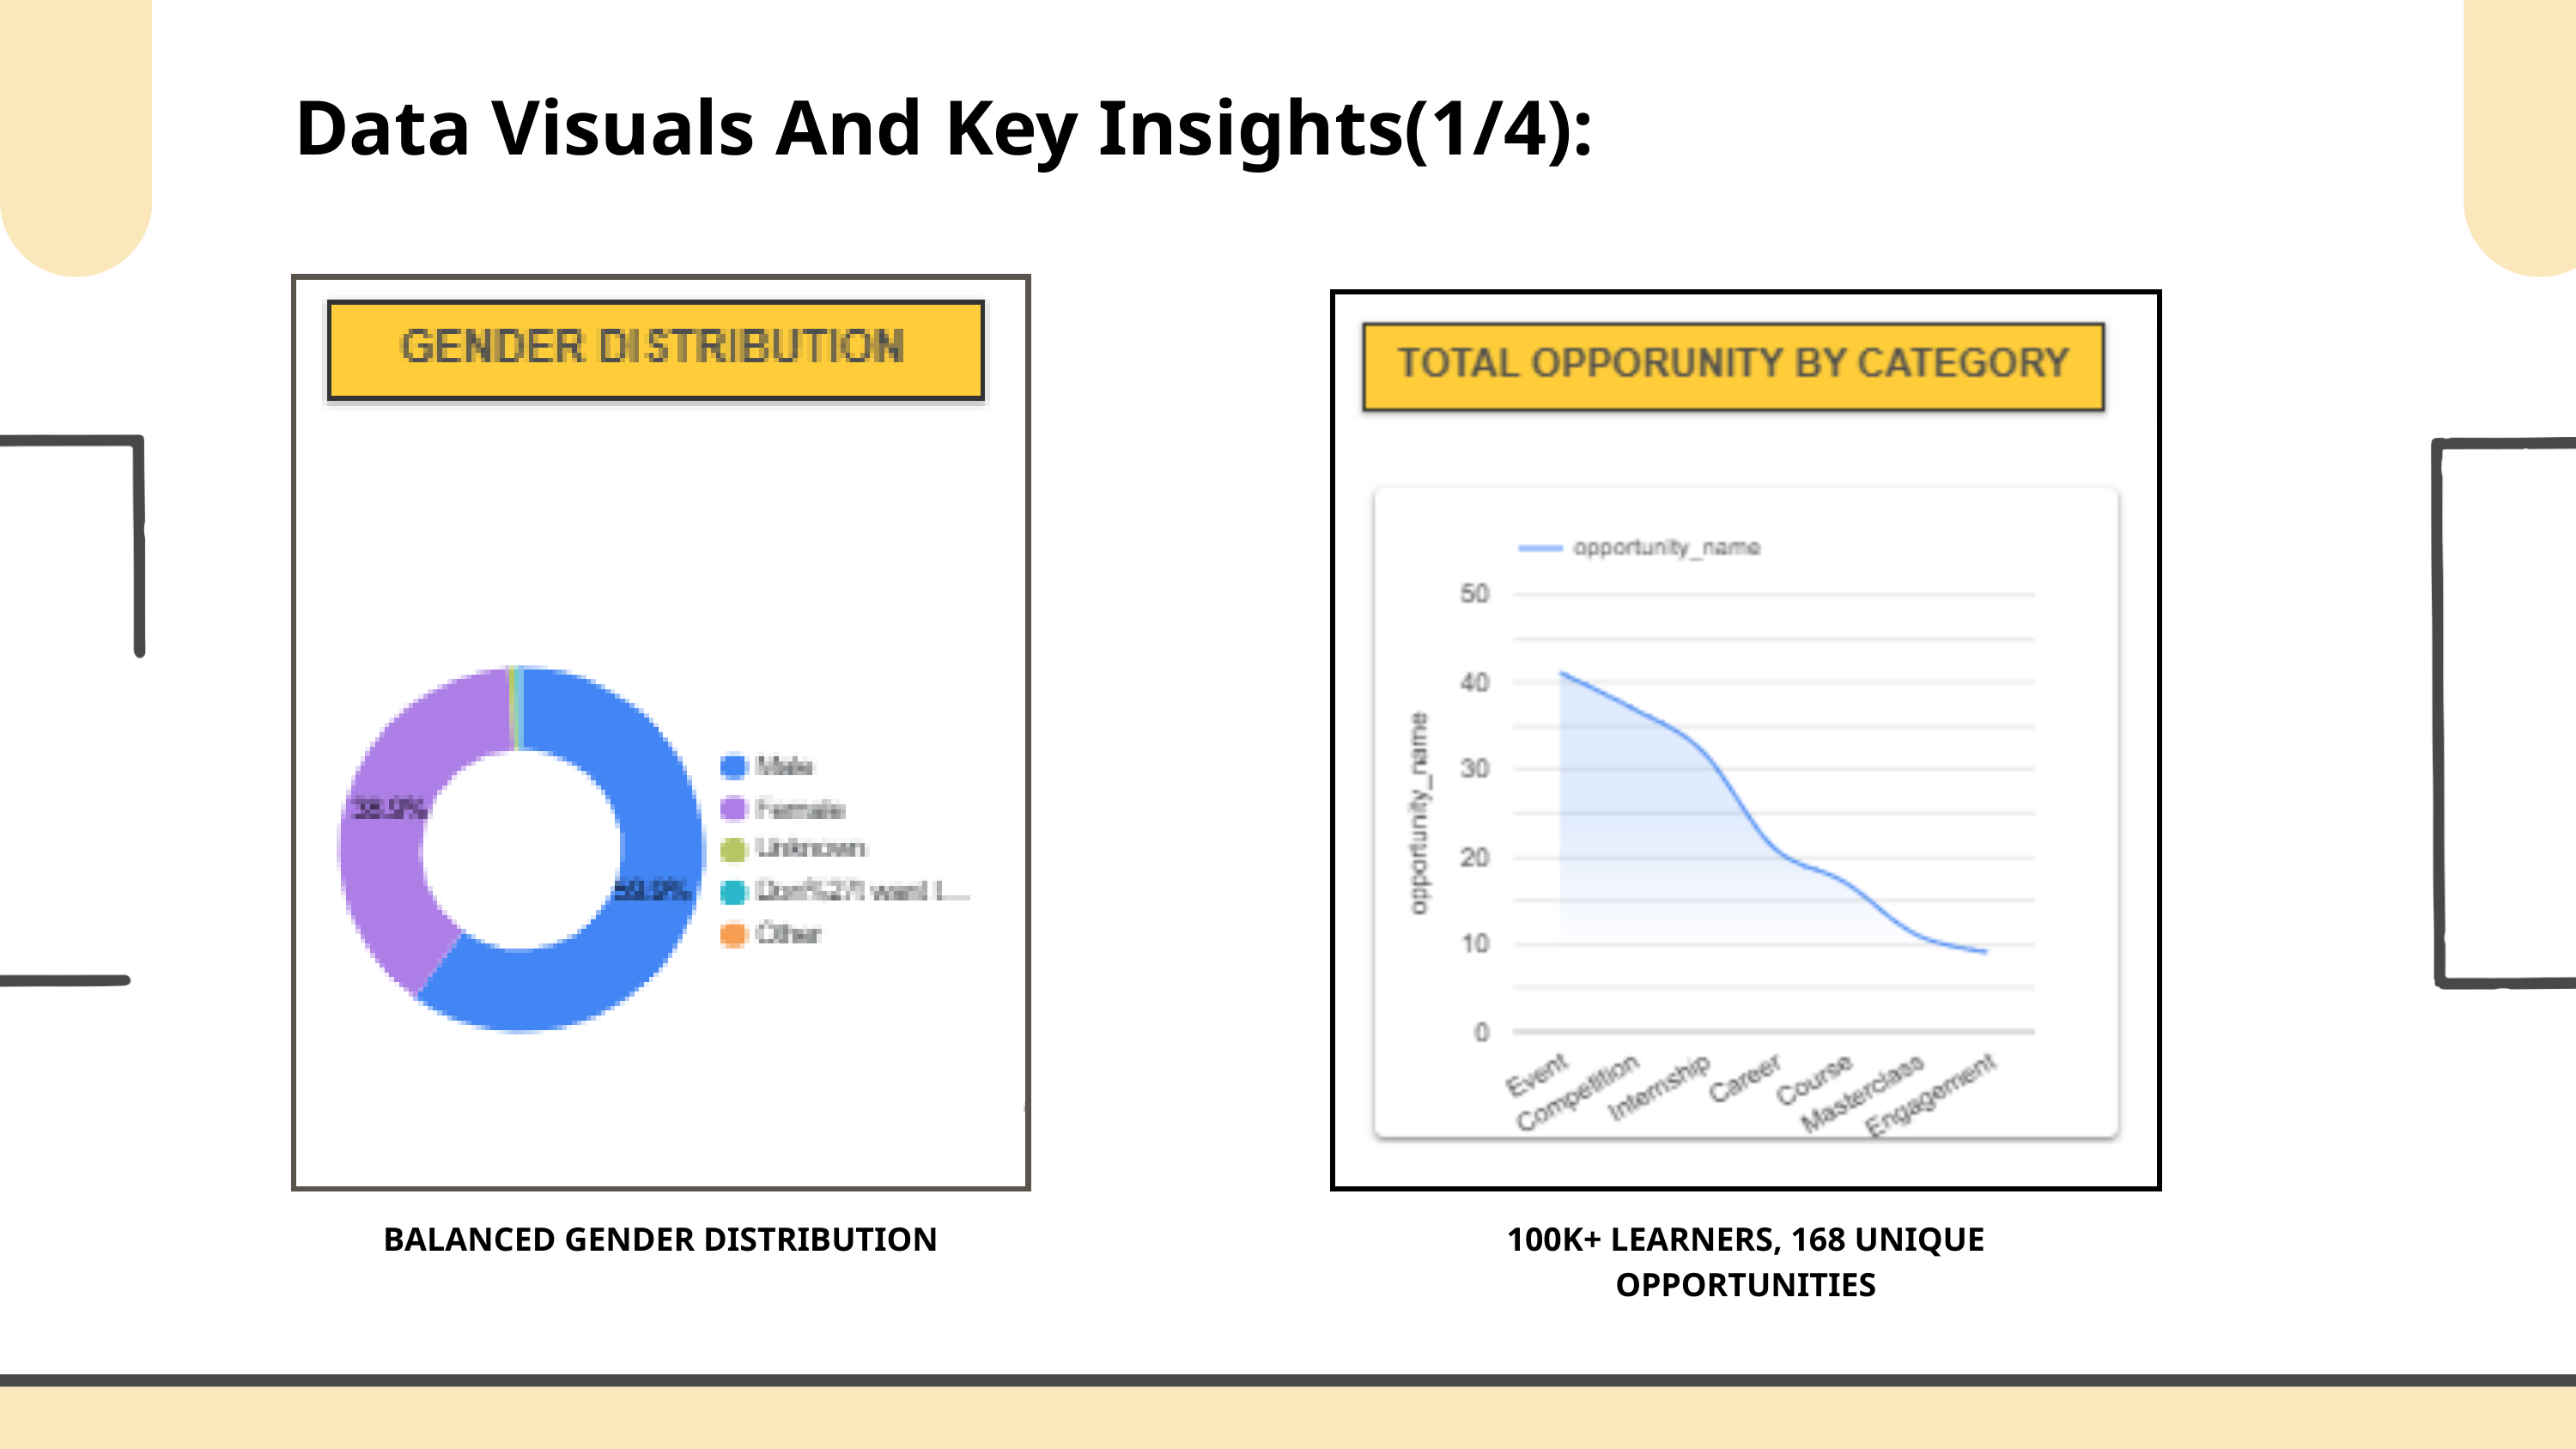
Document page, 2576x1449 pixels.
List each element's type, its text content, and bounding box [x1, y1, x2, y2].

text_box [1332, 291, 2160, 1299]
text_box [2463, 0, 2576, 277]
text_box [0, 1379, 2576, 1449]
text_box [2431, 434, 2576, 990]
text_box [0, 0, 153, 277]
text_box Data Visuals And Key Insights(1/4): [294, 64, 1966, 170]
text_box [293, 276, 1029, 1254]
text_box [0, 434, 146, 990]
